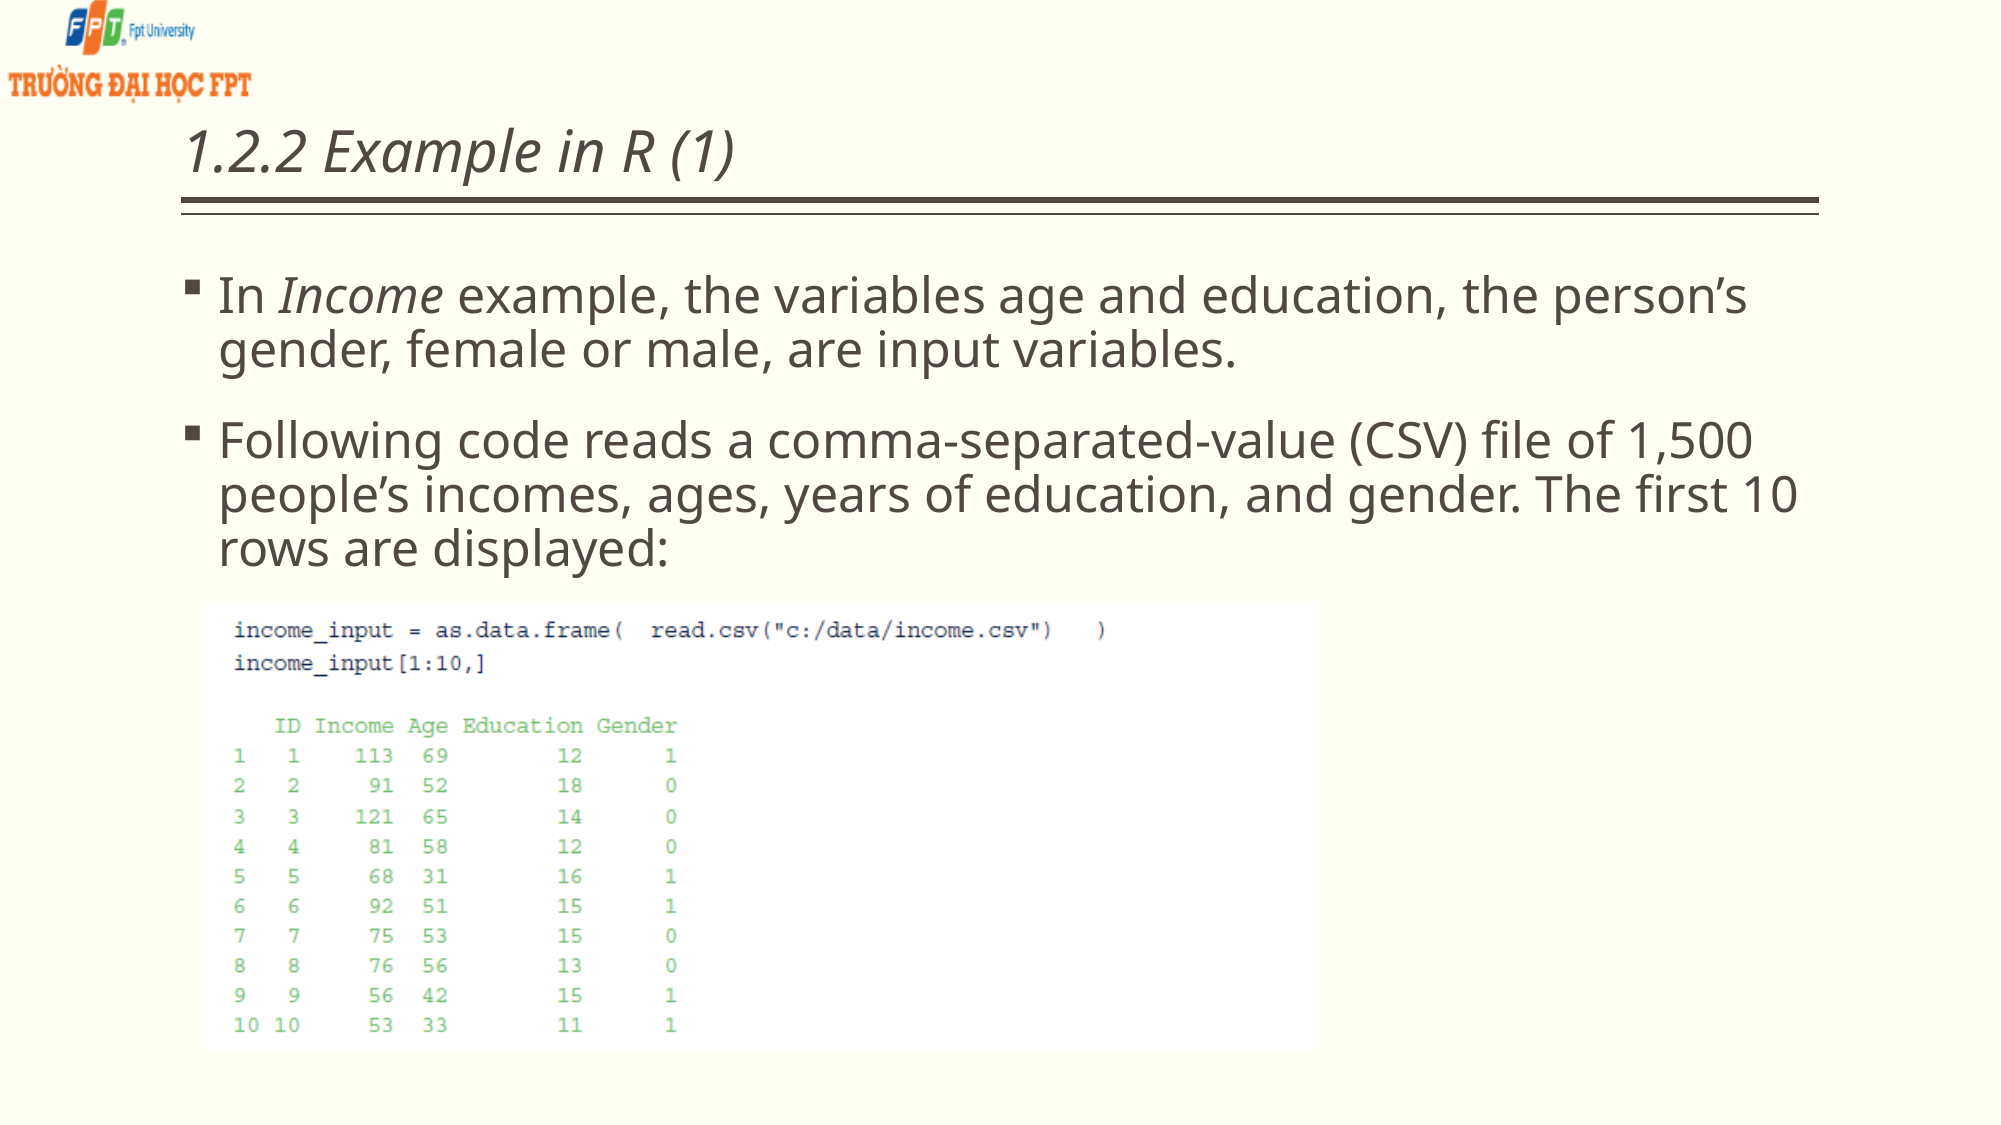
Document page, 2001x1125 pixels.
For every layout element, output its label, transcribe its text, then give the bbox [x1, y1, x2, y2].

list In Income example, the variables age and education, the person’s gender, female or male, are input variables. Following code reads a comma-separated-value (CSV) file of 1,500 people’s incomes, ages, years of education, and gender. The first 10 rows are displayed: [181, 262, 1819, 1070]
picture [204, 603, 1318, 1051]
title 1.2.2 Example in R (1) [181, 12, 1819, 193]
picture [0, 0, 272, 117]
